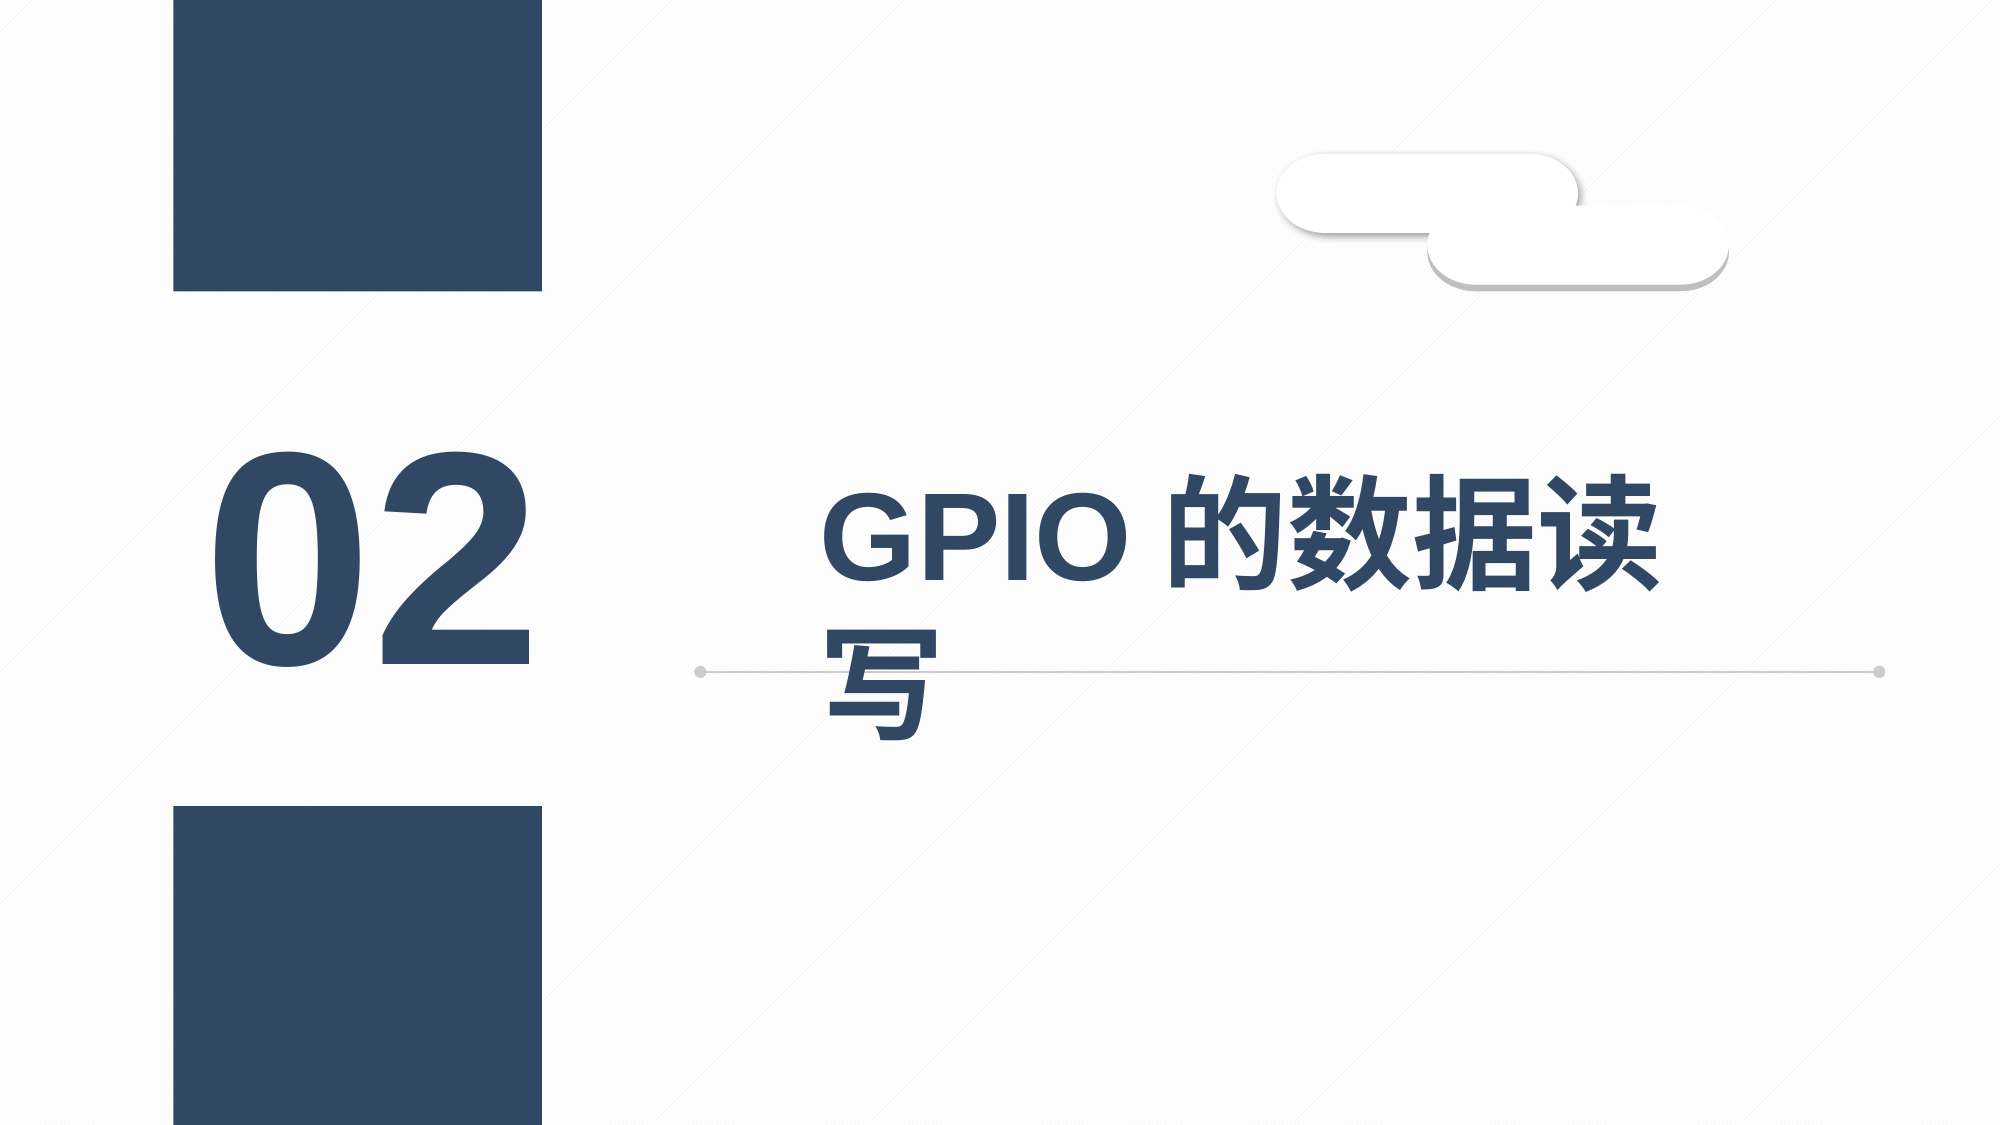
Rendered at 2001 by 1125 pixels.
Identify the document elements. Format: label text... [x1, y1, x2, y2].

text_box GPIO的数据读写 [820, 455, 1760, 671]
text_box GPIO的数据读写 [820, 672, 1760, 756]
text_box 02 [173, 359, 542, 725]
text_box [1276, 153, 1729, 292]
text_box [172, 805, 543, 1125]
text_box [172, 0, 543, 292]
